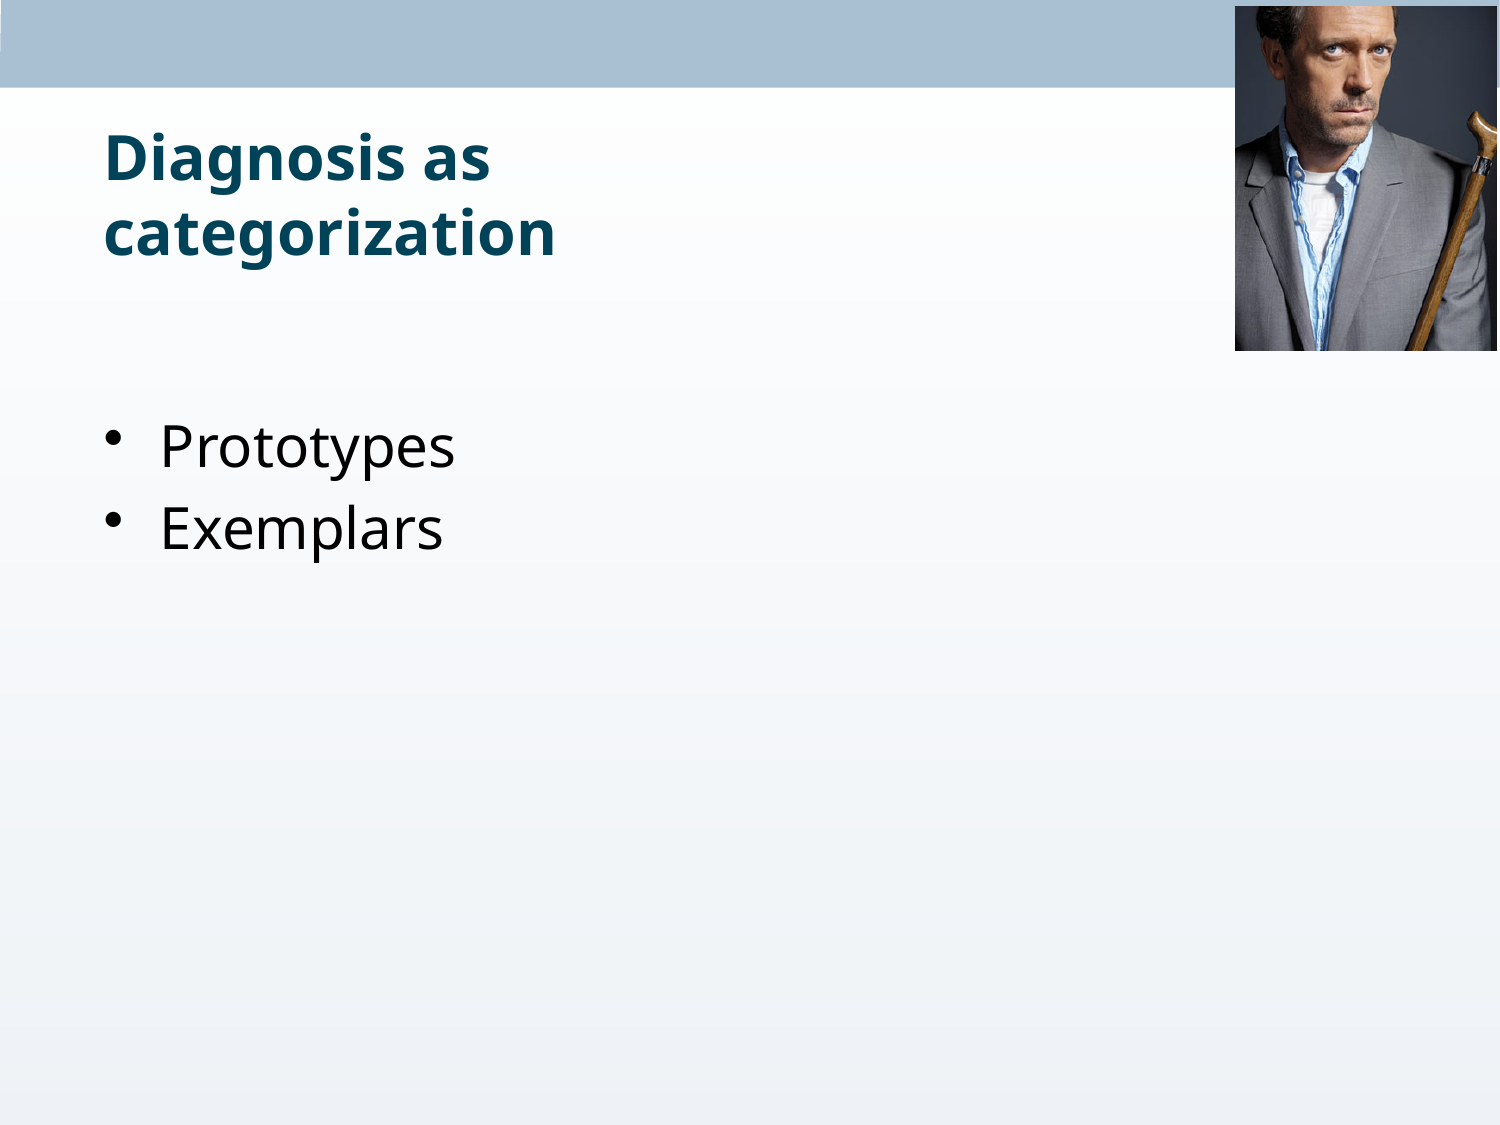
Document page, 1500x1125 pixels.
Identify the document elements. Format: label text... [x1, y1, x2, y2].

picture [1234, 6, 1497, 351]
title Diagnosis as categorization [88, 110, 1234, 299]
list Prototypes Exemplars [88, 402, 1439, 1081]
